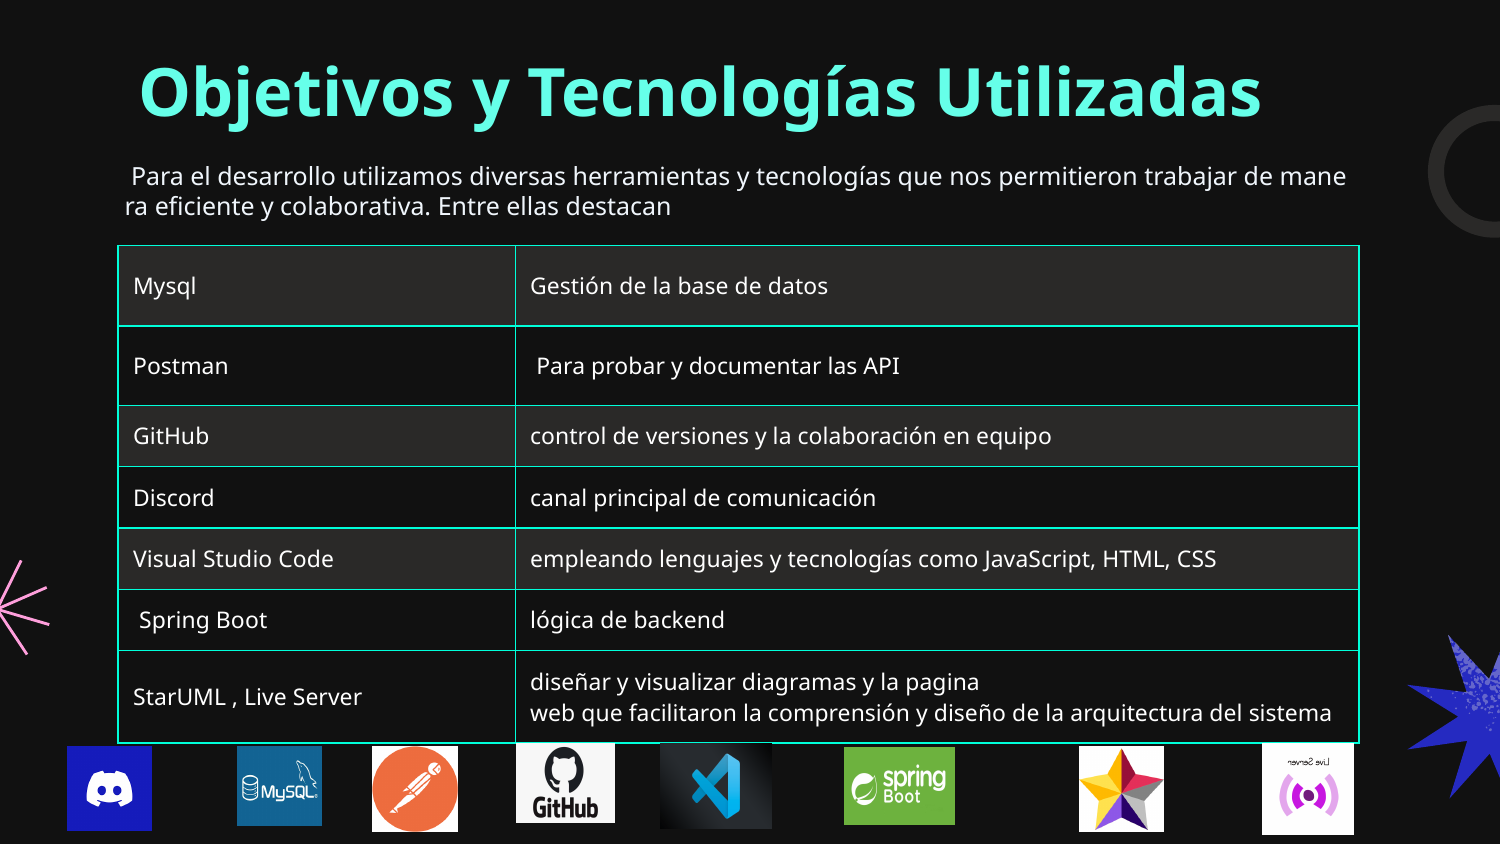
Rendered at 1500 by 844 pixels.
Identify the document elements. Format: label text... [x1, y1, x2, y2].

picture [660, 743, 772, 829]
table_header Gestión de la base de datos [516, 246, 1358, 325]
table_cell StarUML , Live Server [119, 651, 515, 742]
table_cell lógica de backend [516, 590, 1358, 650]
table_cell empleando lenguajes y tecnologías como JavaScript, HTML, CSS [516, 529, 1358, 589]
table_cell Postman [119, 327, 515, 405]
table_cell Spring Boot [119, 590, 515, 650]
picture [372, 746, 458, 832]
table_cell diseñar y visualizar diagramas y la pagina web que facilitaron la comprensión y diseño de la arquitectura del sistema [516, 651, 1358, 742]
table_cell Visual Studio Code [119, 529, 515, 589]
list Para el desarrollo utilizamos diversas herramientas y tecnologías que nos permitieron trabajar de manera eficiente y colaborativa. Entre ellas destacan [109, 145, 1374, 279]
picture [67, 745, 152, 831]
picture [843, 747, 955, 825]
picture [1262, 743, 1354, 835]
picture [237, 746, 322, 826]
table_cell control de versiones y la colaboración en equipo [516, 406, 1358, 466]
picture [516, 743, 615, 823]
table_cell Para probar y documentar las API [516, 327, 1358, 405]
title Objetivos y Tecnologías Utilizadas [95, 0, 1279, 179]
table_header Mysql [119, 246, 515, 325]
table_cell Discord [119, 467, 515, 527]
table_cell canal principal de comunicación [516, 467, 1358, 527]
picture [1078, 746, 1165, 832]
table_cell GitHub [119, 406, 515, 466]
